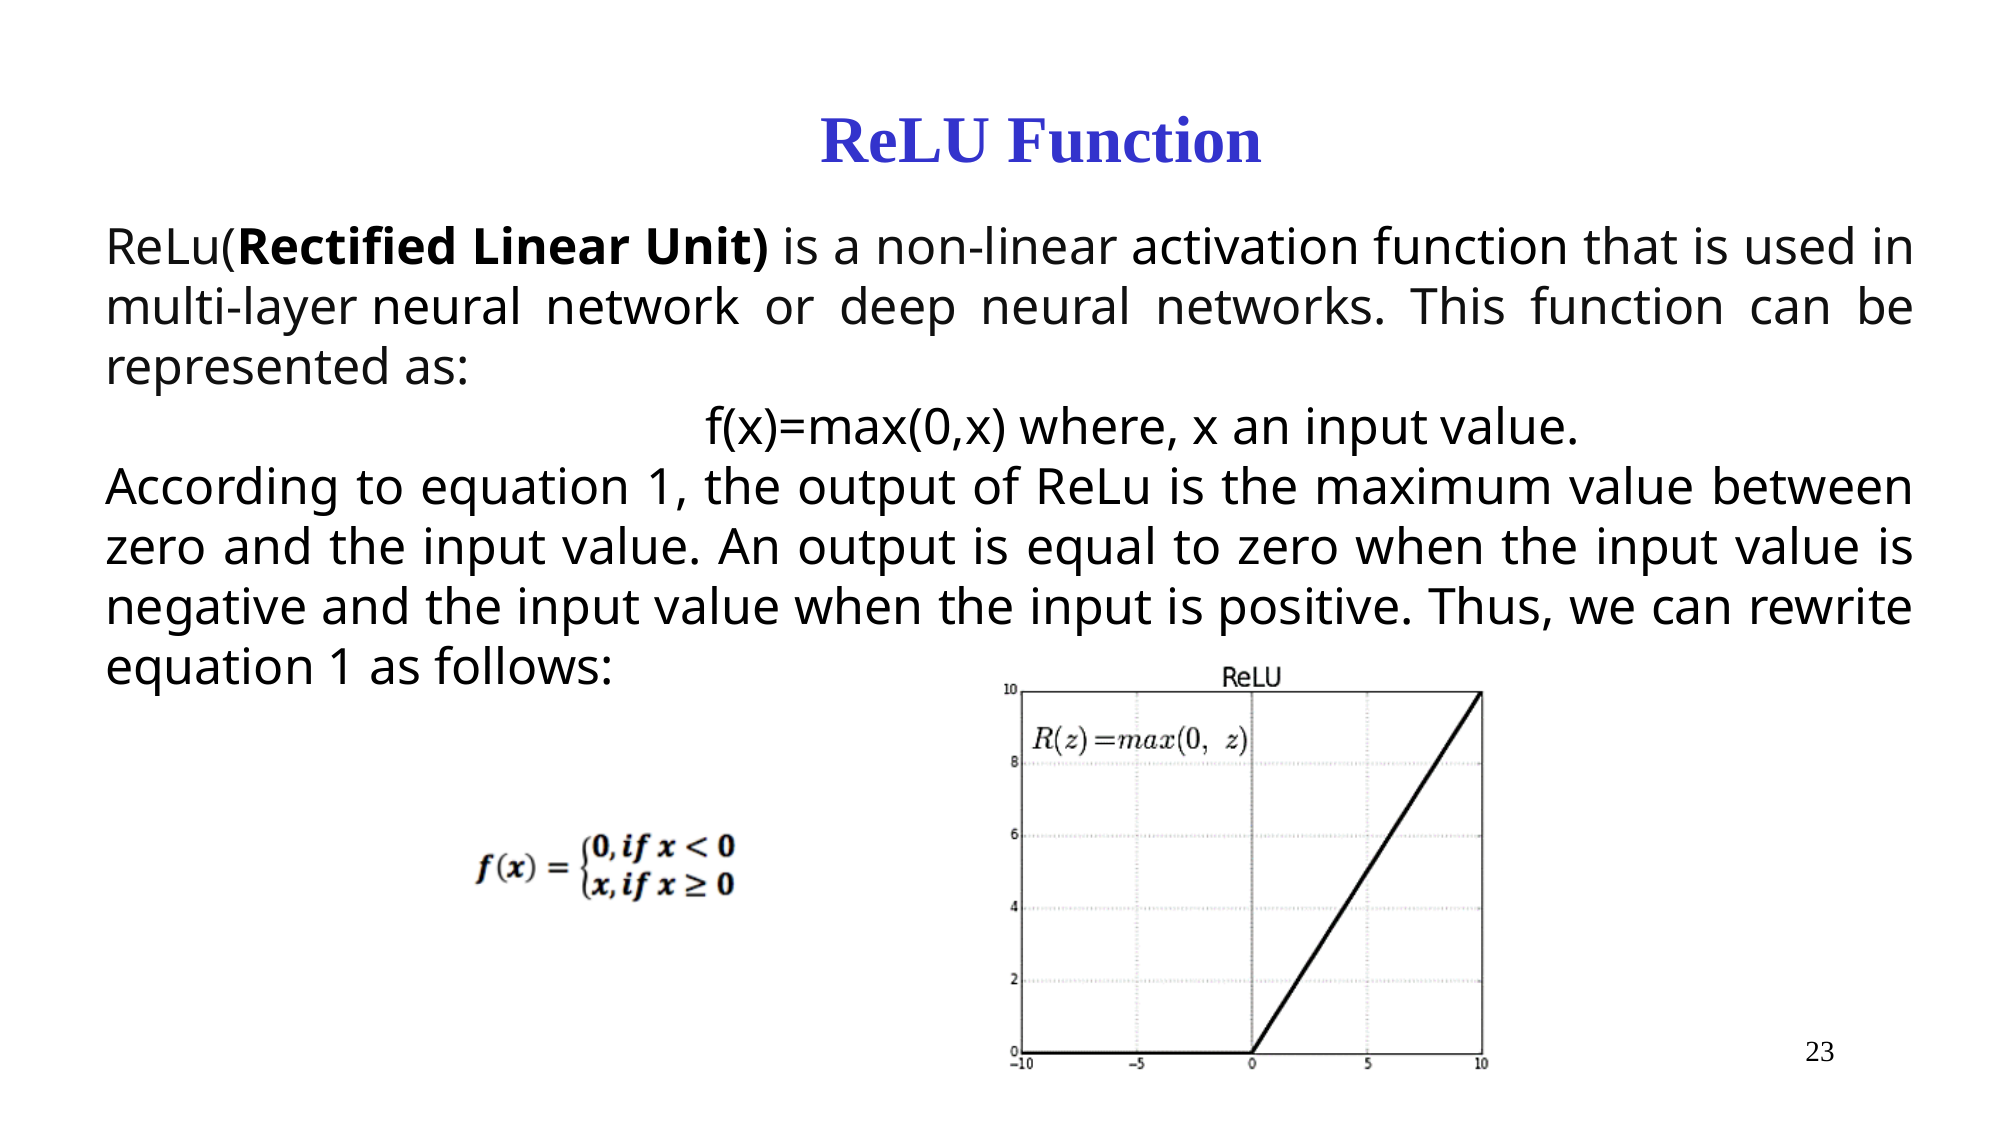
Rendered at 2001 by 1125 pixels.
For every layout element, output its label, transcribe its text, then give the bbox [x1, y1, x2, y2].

slide_number 23 [1433, 1024, 1851, 1101]
picture [462, 831, 788, 908]
text_box ReLu(Rectified Linear Unit) is a non-linear activation function that is used in multi-layer neural network or deep neural networks. This function can be represented as: f(x)=max(0,x) where, x an input value. According to equation 1, the output of ReLu is the maximum value between zero and the input value. An output is equal to zero when the input value is negative and the input value when the input is positive. Thus, we can rewrite equation 1 as follows: [90, 206, 1931, 822]
picture [999, 664, 1498, 1075]
subtitle ReLU Function [0, 0, 2000, 272]
